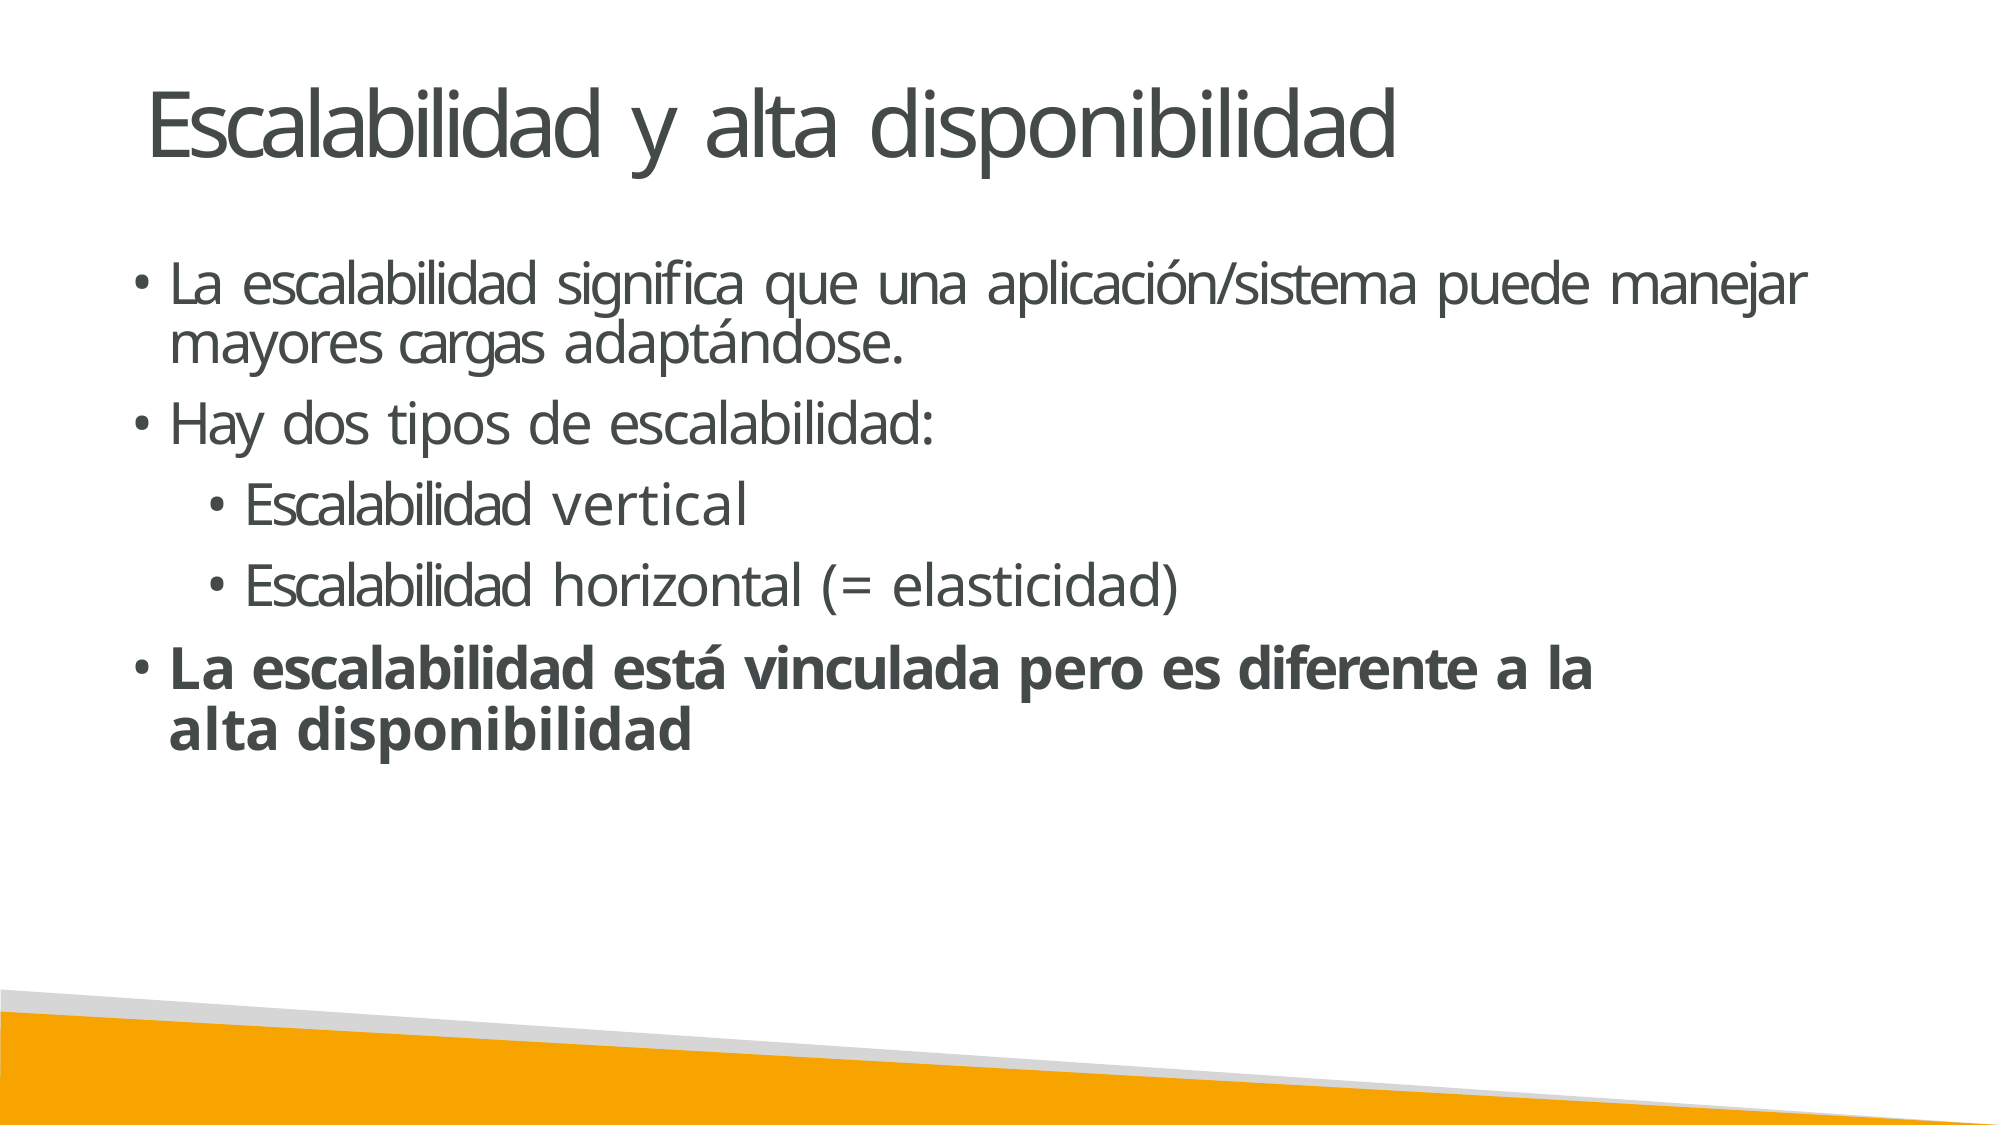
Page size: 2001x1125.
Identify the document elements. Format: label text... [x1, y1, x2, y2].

title Escalabilidad y alta disponibilidad [73, 63, 1927, 254]
text_box La escalabilidad significa que una aplicación/sistema puede manejar mayores cargas adaptándose. Hay dos tipos de escalabilidad: Escalabilidad vertical Escalabilidad horizontal (= elasticidad) La escalabilidad está vinculada pero es diferente a la alta disponibilidad [129, 243, 1895, 763]
